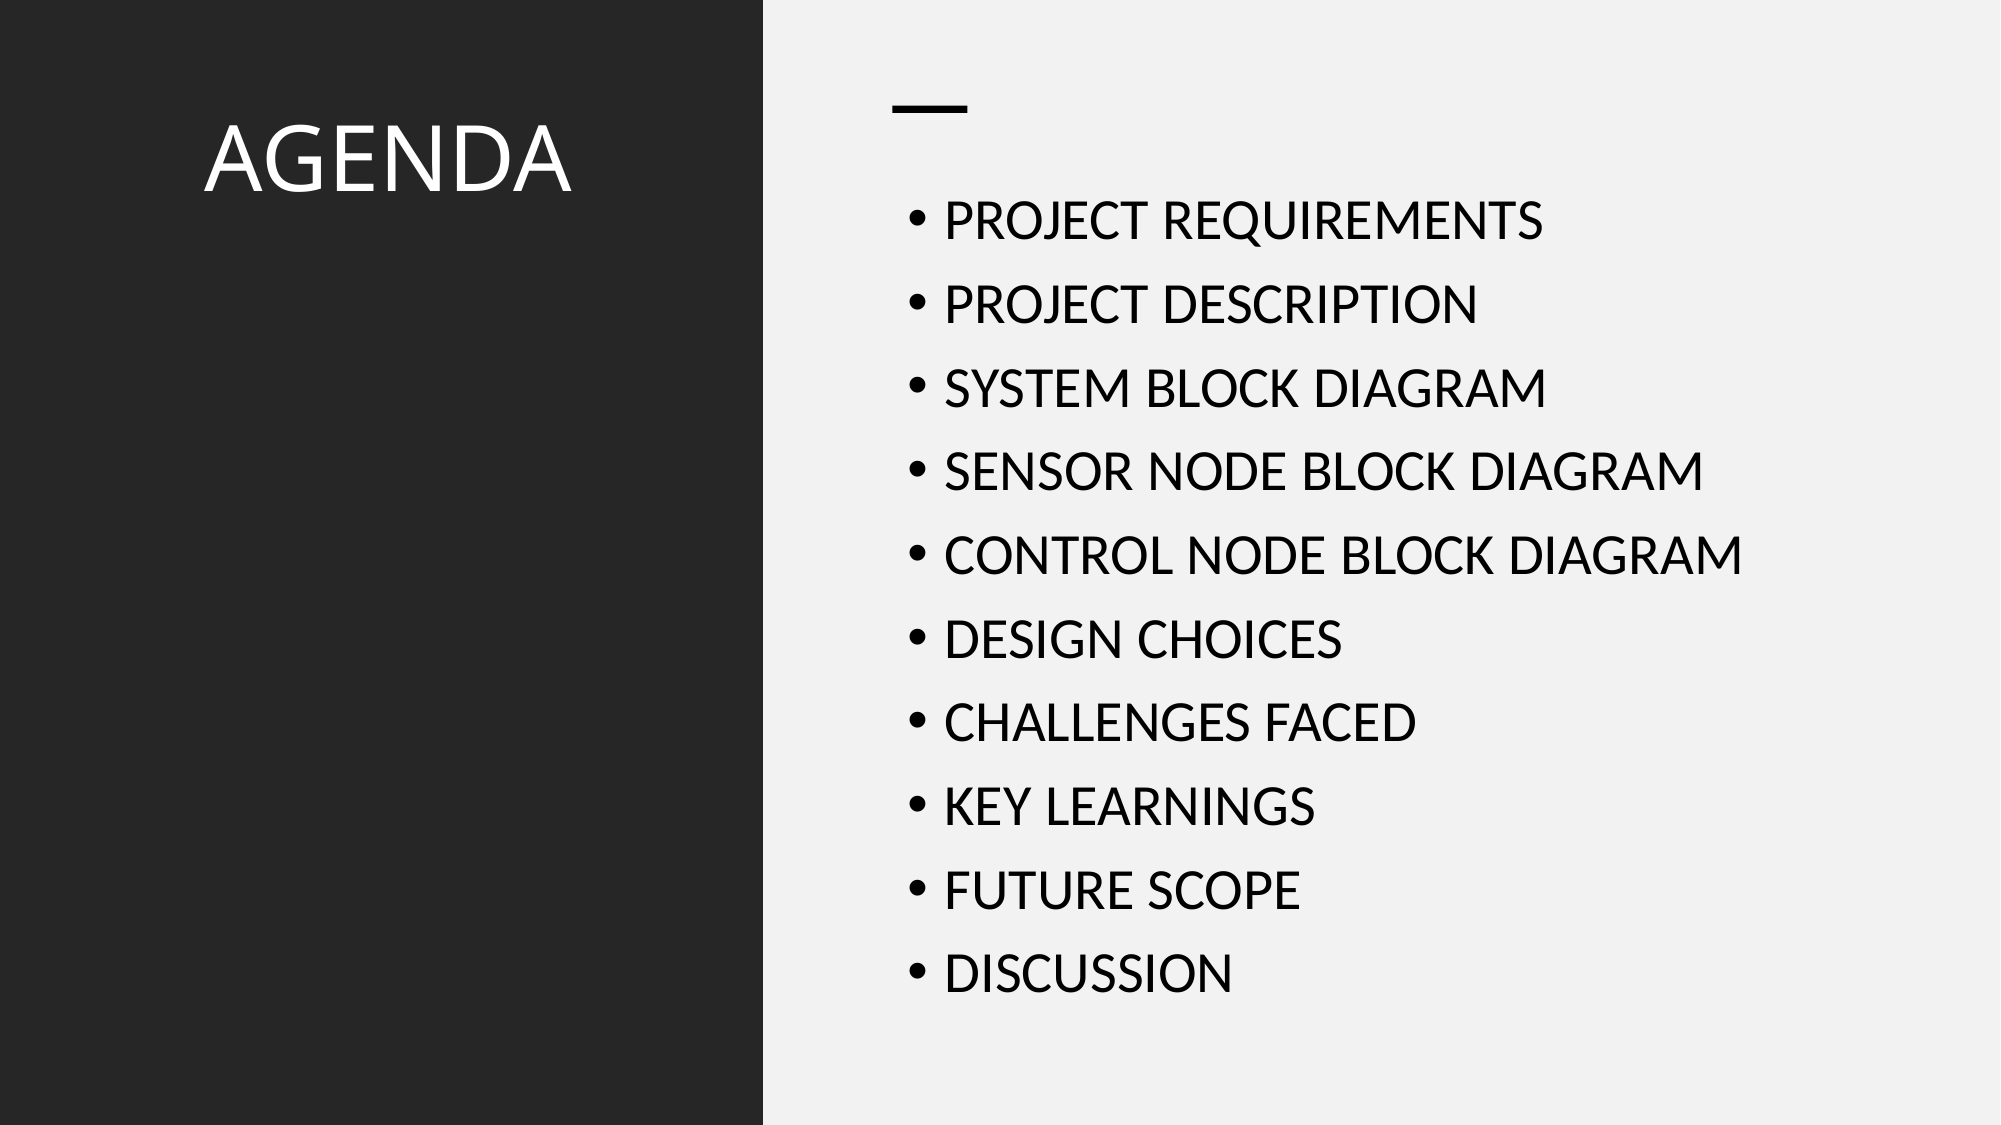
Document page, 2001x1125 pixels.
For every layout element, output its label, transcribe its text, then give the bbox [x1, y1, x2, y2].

text_box [891, 104, 968, 114]
text_box [762, 0, 2000, 1125]
text_box [0, 0, 762, 1125]
title AGENDA [189, 104, 666, 1020]
list PROJECT REQUIREMENTS PROJECT DESCRIPTION SYSTEM BLOCK DIAGRAM SENSOR NODE BLOCK DIAGRAM CONTROL NODE BLOCK DIAGRAM DESIGN CHOICES CHALLENGES FACED KEY LEARNINGS FUTURE SCOPE DISCUSSION [892, 182, 1812, 1056]
